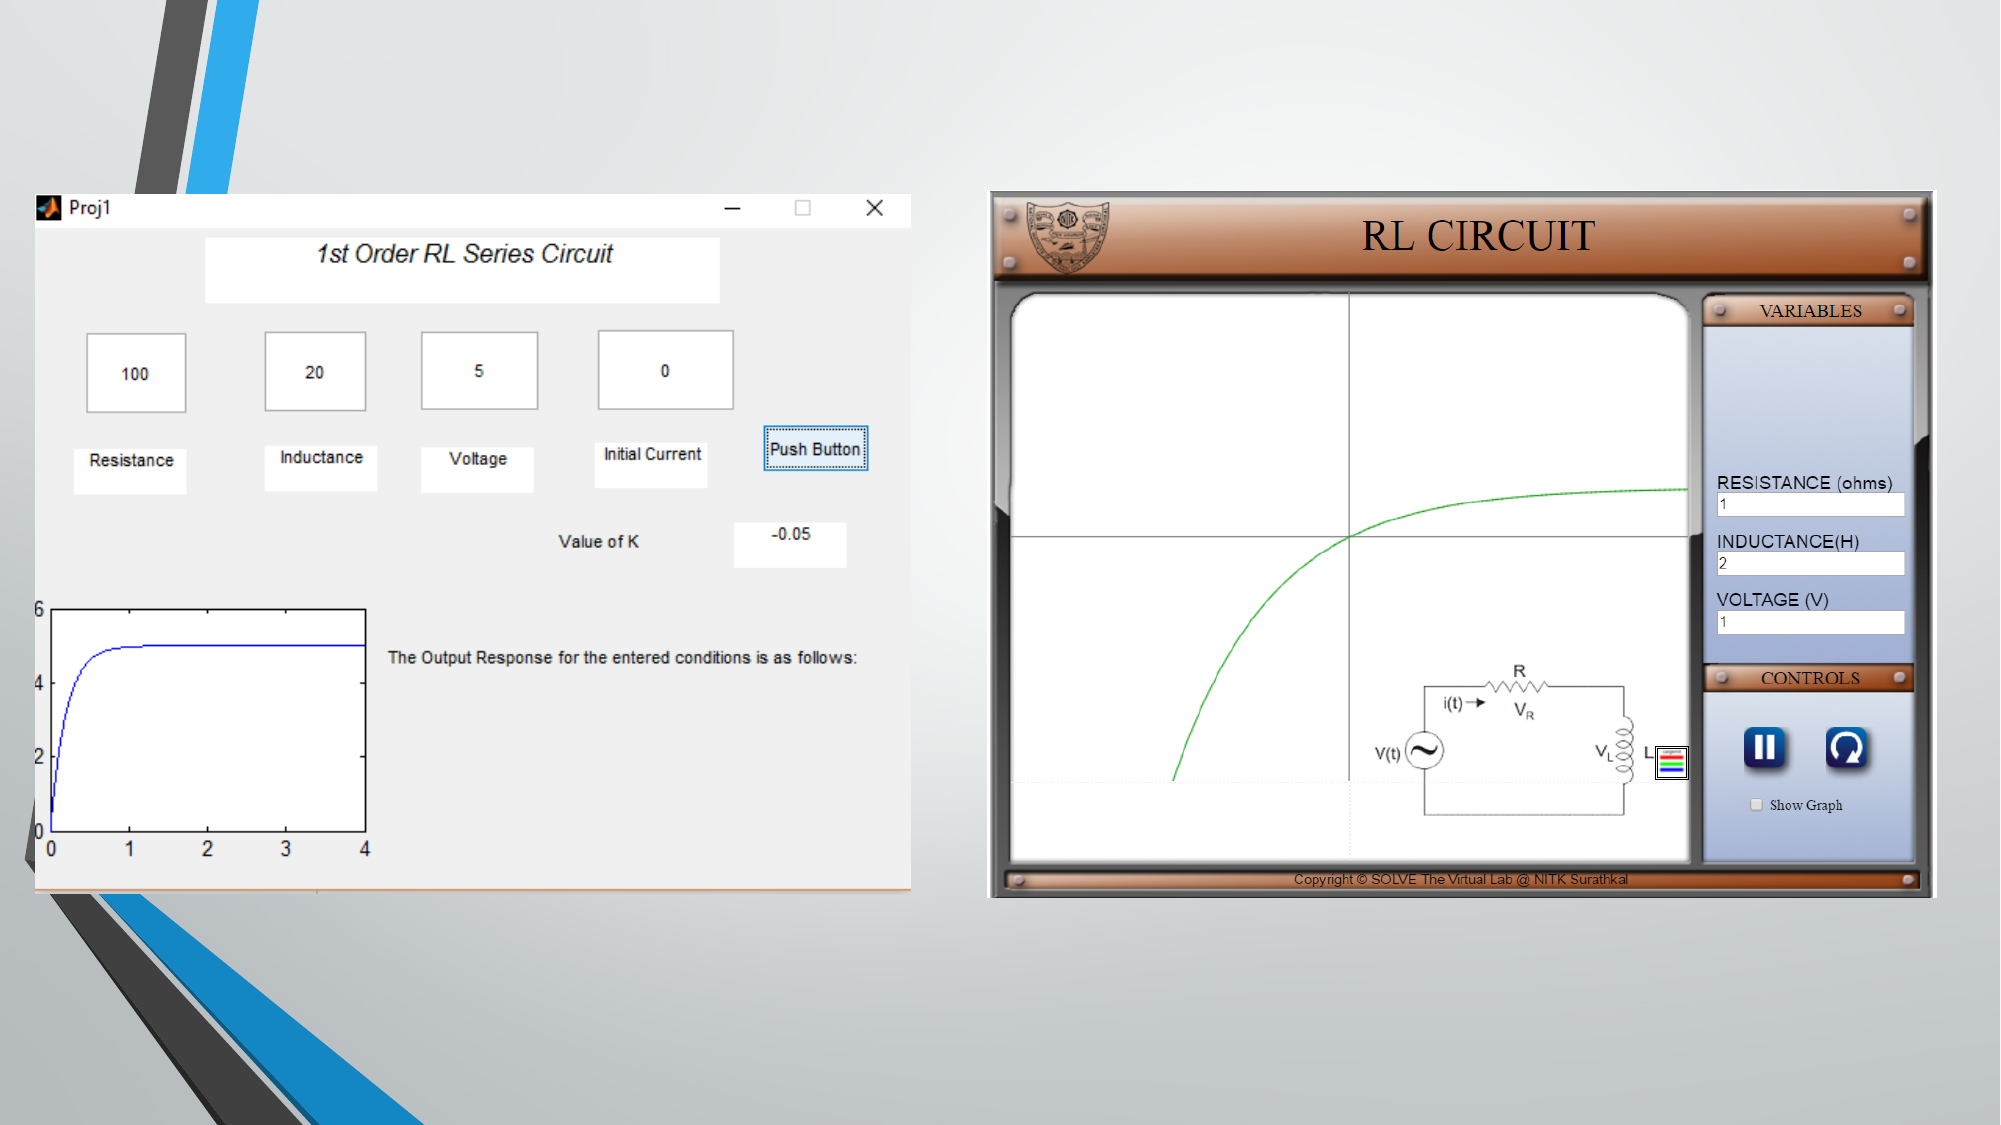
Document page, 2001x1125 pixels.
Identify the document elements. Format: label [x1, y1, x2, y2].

picture [987, 190, 1937, 898]
picture [35, 194, 912, 894]
